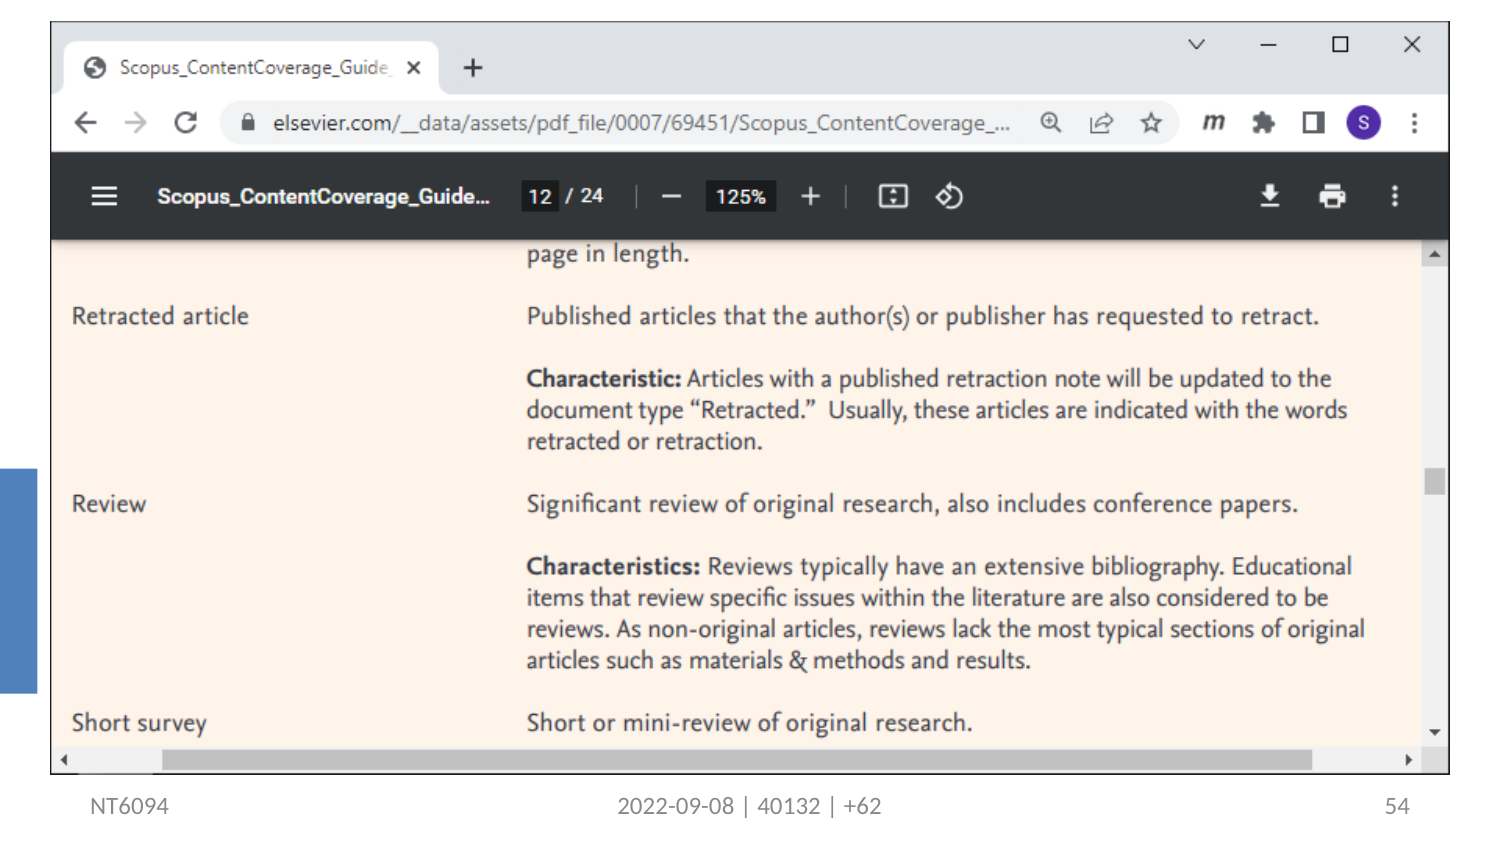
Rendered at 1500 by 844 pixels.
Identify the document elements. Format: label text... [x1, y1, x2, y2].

slide_number 54 [1074, 785, 1425, 827]
footer 2022-09-08 | 40132 | +62 [512, 785, 988, 827]
slide_number NT6094 [75, 785, 463, 827]
picture [49, 21, 1451, 776]
